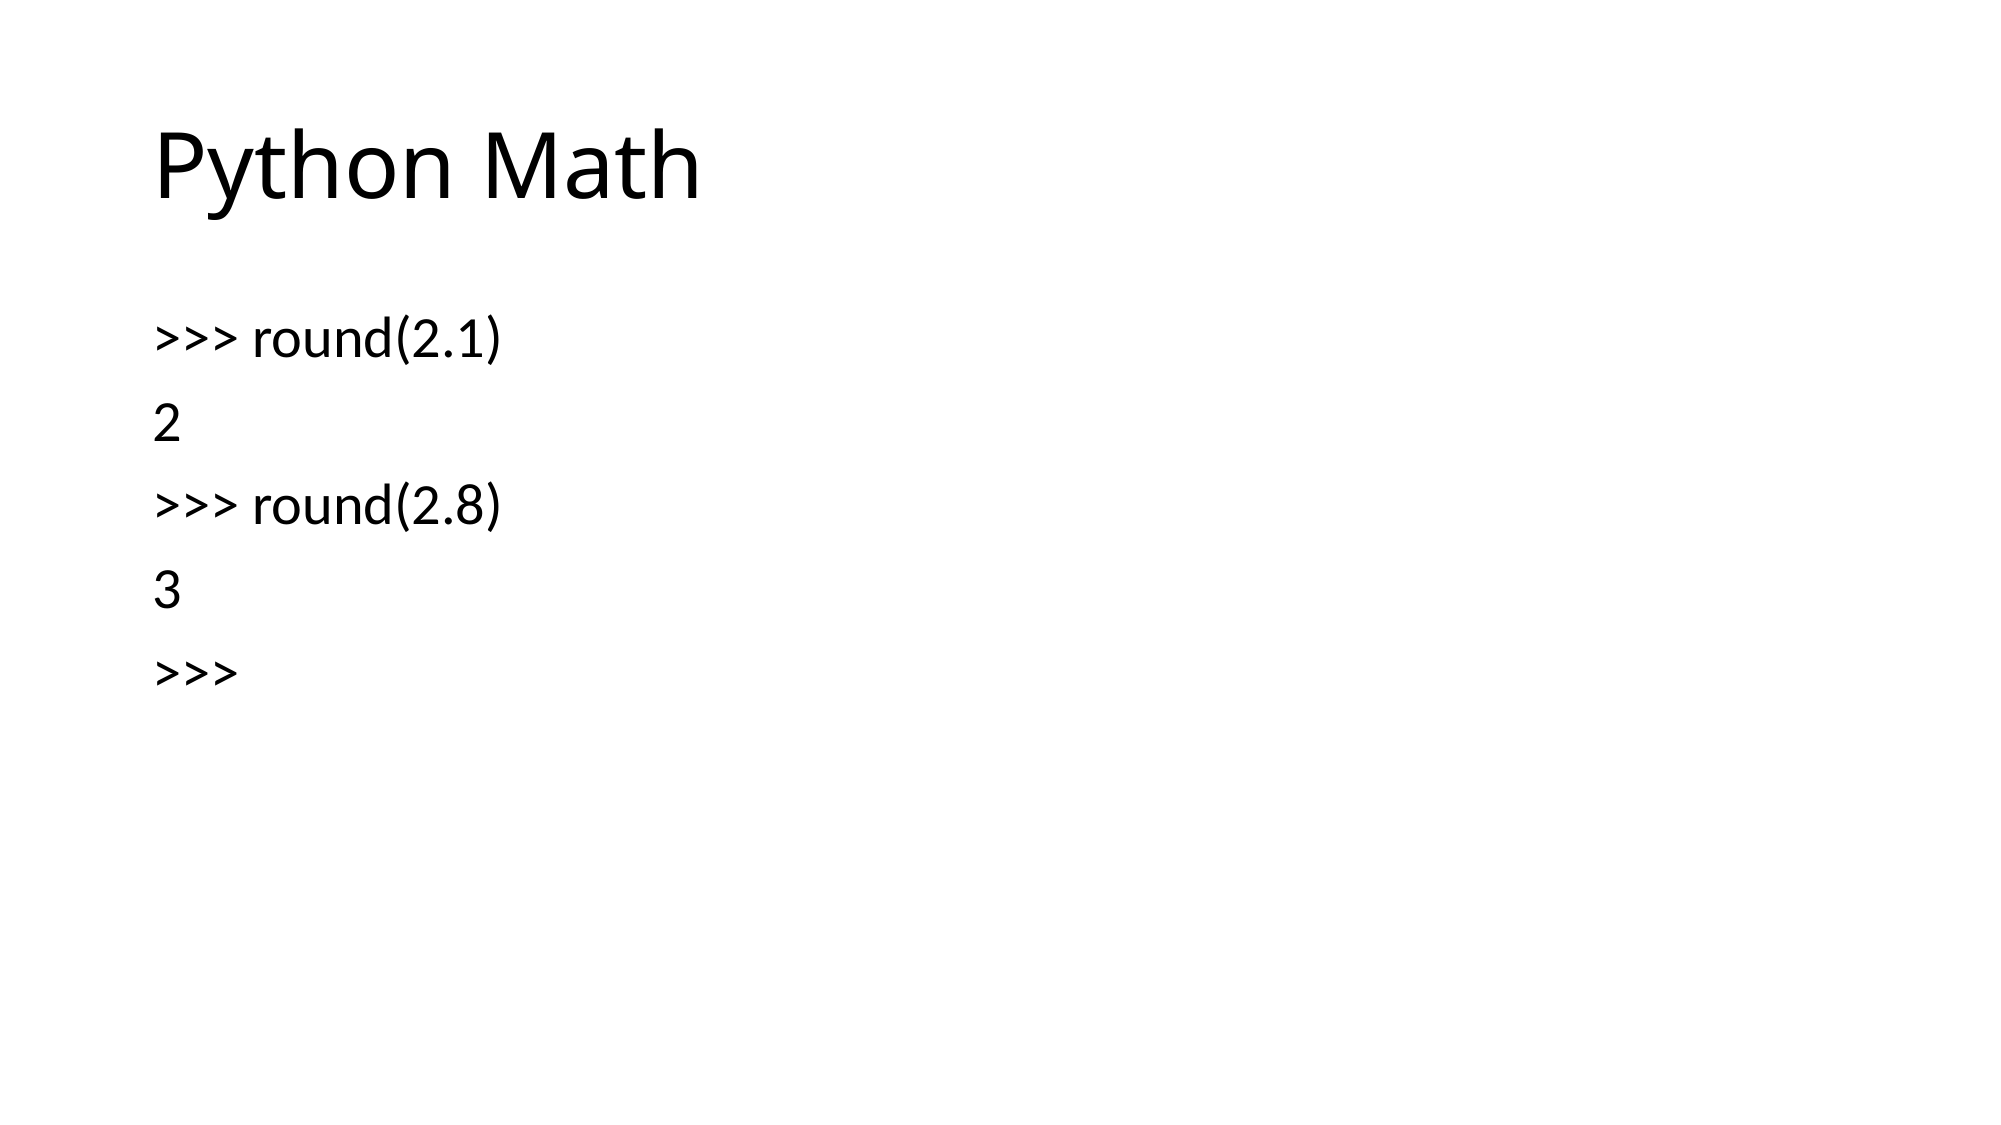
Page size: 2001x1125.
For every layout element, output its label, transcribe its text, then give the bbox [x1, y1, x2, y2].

title Python Math [137, 59, 1863, 278]
list >>> round(2.1) 2 >>> round(2.8) 3 >>> [137, 299, 1863, 1014]
